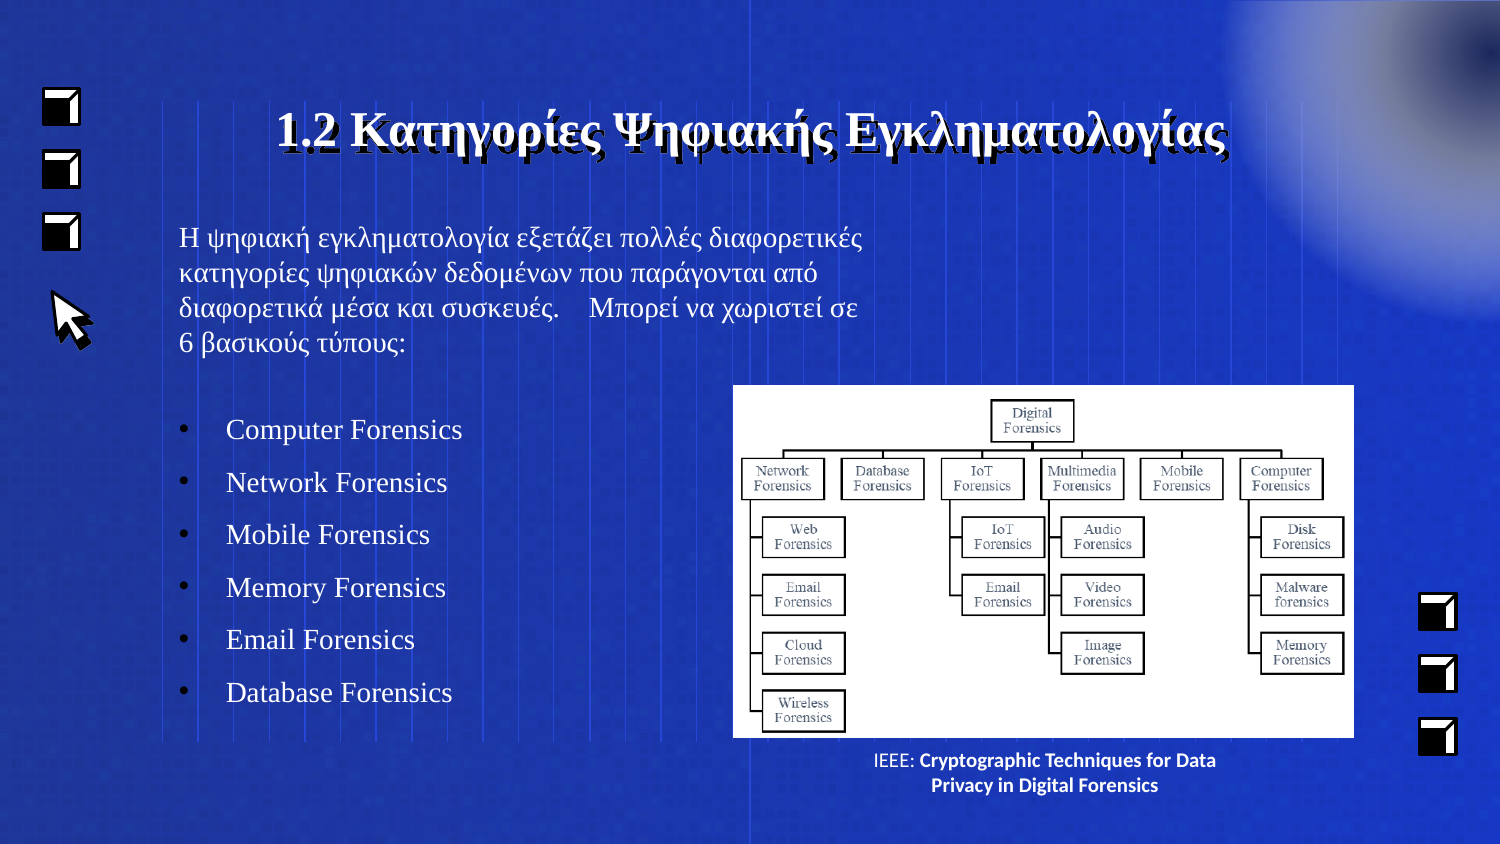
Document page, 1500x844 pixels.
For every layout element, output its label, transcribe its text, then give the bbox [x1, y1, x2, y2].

picture [733, 384, 1354, 739]
text_box IEEE: Cryptographic Techniques for Data Privacy in Digital Forensics [841, 747, 1249, 805]
text_box Η ψηφιακή εγκληματολογία εξετάζει πολλές διαφορετικές κατηγορίες ψηφιακών δεδομένων που παράγονται από διαφορετικά μέσα και συσκευές. Μπορεί να χωριστεί σε 6 βασικούς τύπους: Computer Forensics Network Forensics Mobile Forensics Memory Forensics Email Forensics Database Forensics [163, 210, 879, 716]
title 1.2 Κατηγορίες Ψηφιακής Εγκληματολογίας [118, 88, 1382, 164]
